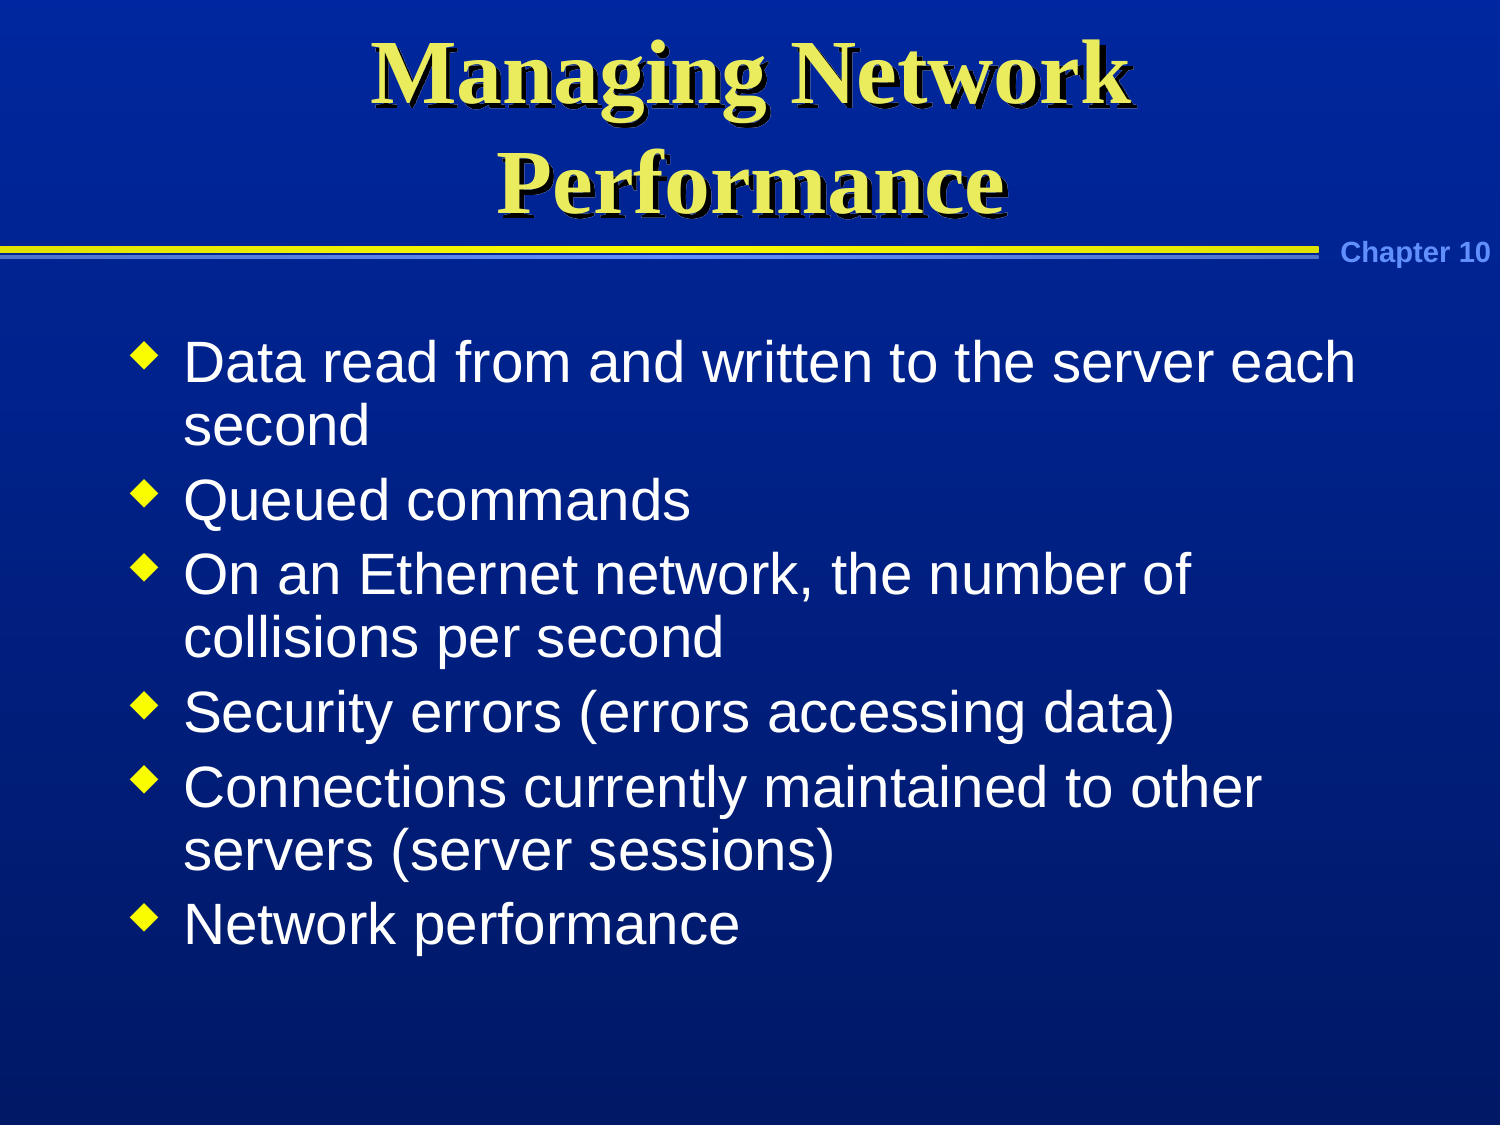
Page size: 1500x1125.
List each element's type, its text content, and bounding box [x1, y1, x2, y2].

title Managing Network Performance [111, 27, 1392, 217]
list Data read from and written to the server each second Queued commands On an Ethernet network, the number of collisions per second Security errors (errors accessing data) Connections currently maintained to other servers (server sessions) Network performance [111, 324, 1391, 1001]
